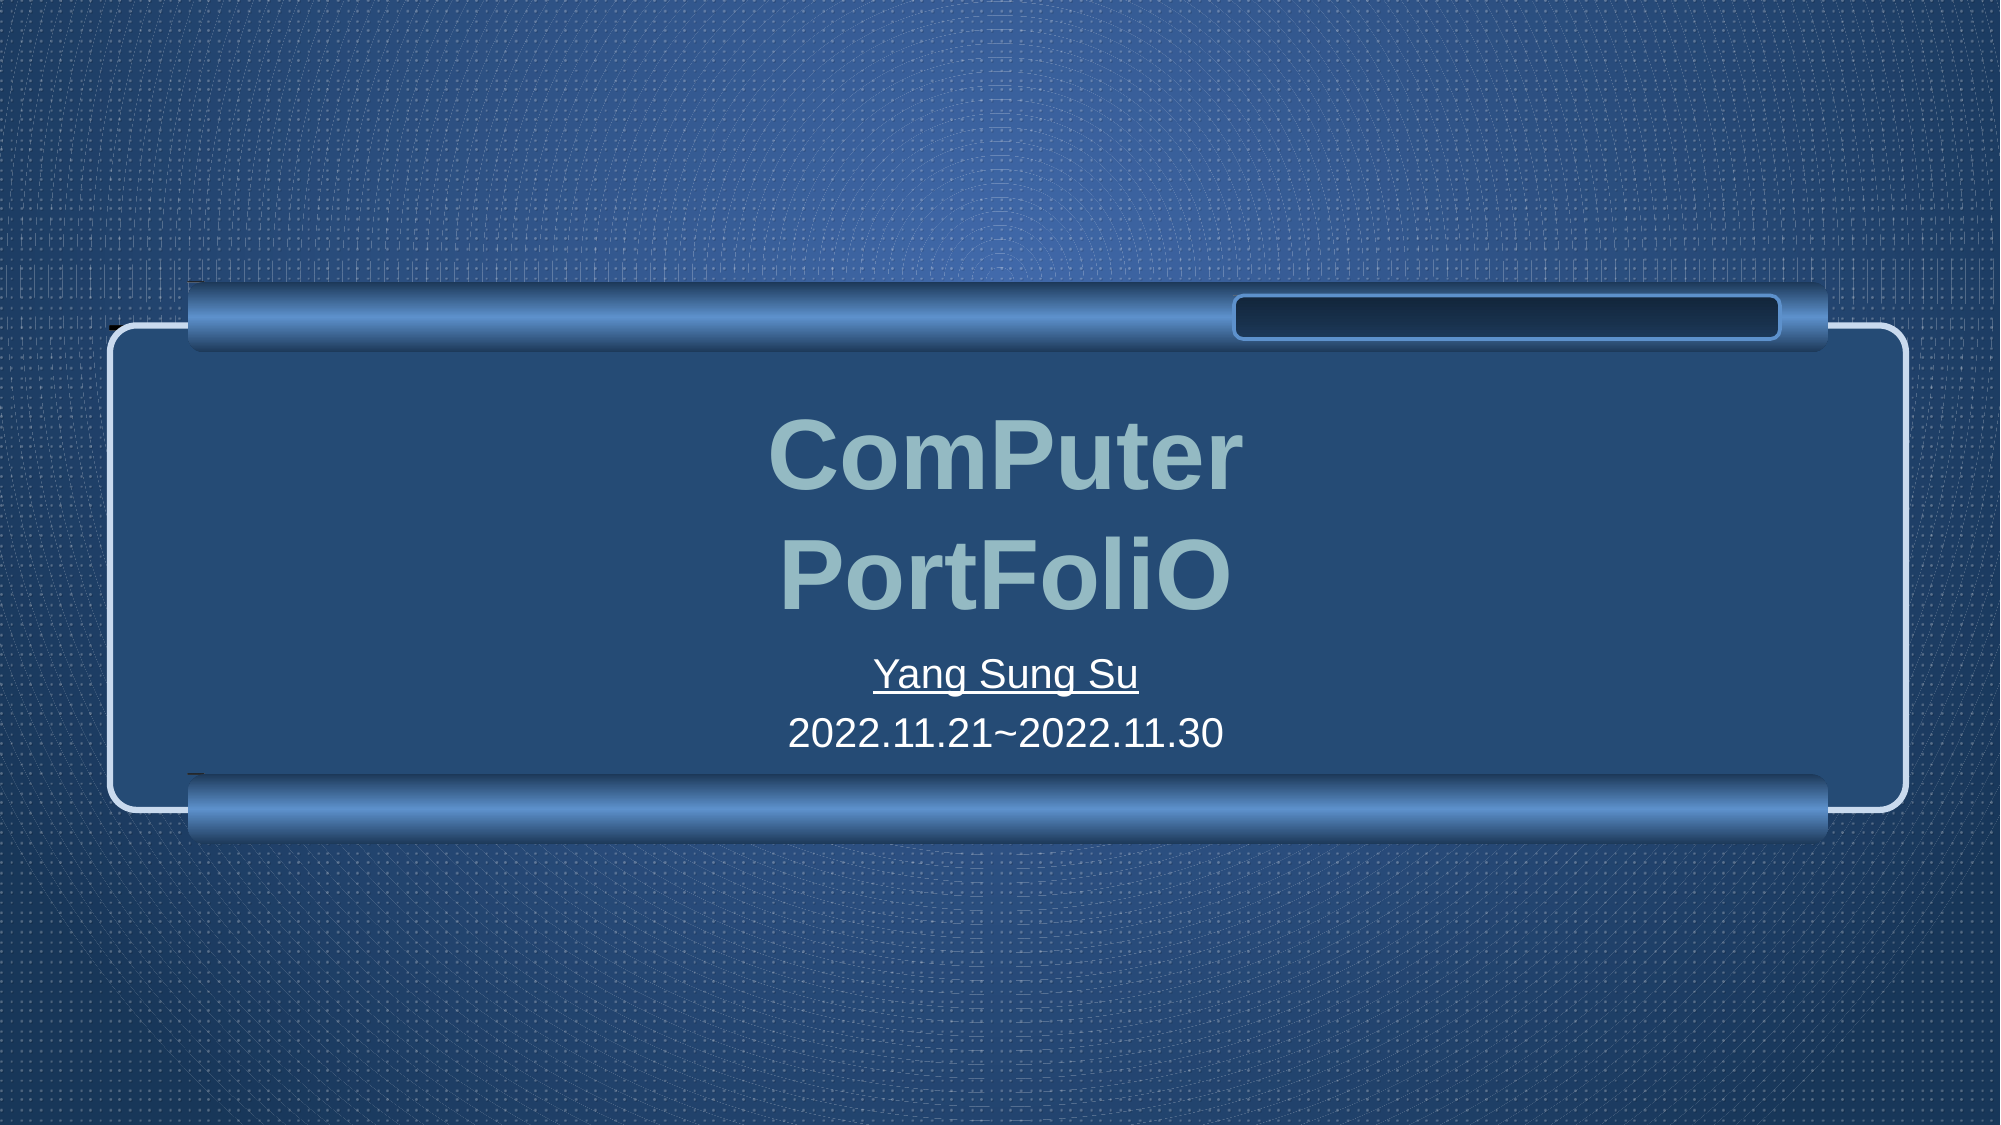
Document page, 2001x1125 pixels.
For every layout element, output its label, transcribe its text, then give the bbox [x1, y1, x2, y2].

subtitle Yang Sung Su 2022.11.21~2022.11.30 [306, 638, 1706, 764]
title ComPuter PortFoliO [156, 398, 1856, 621]
